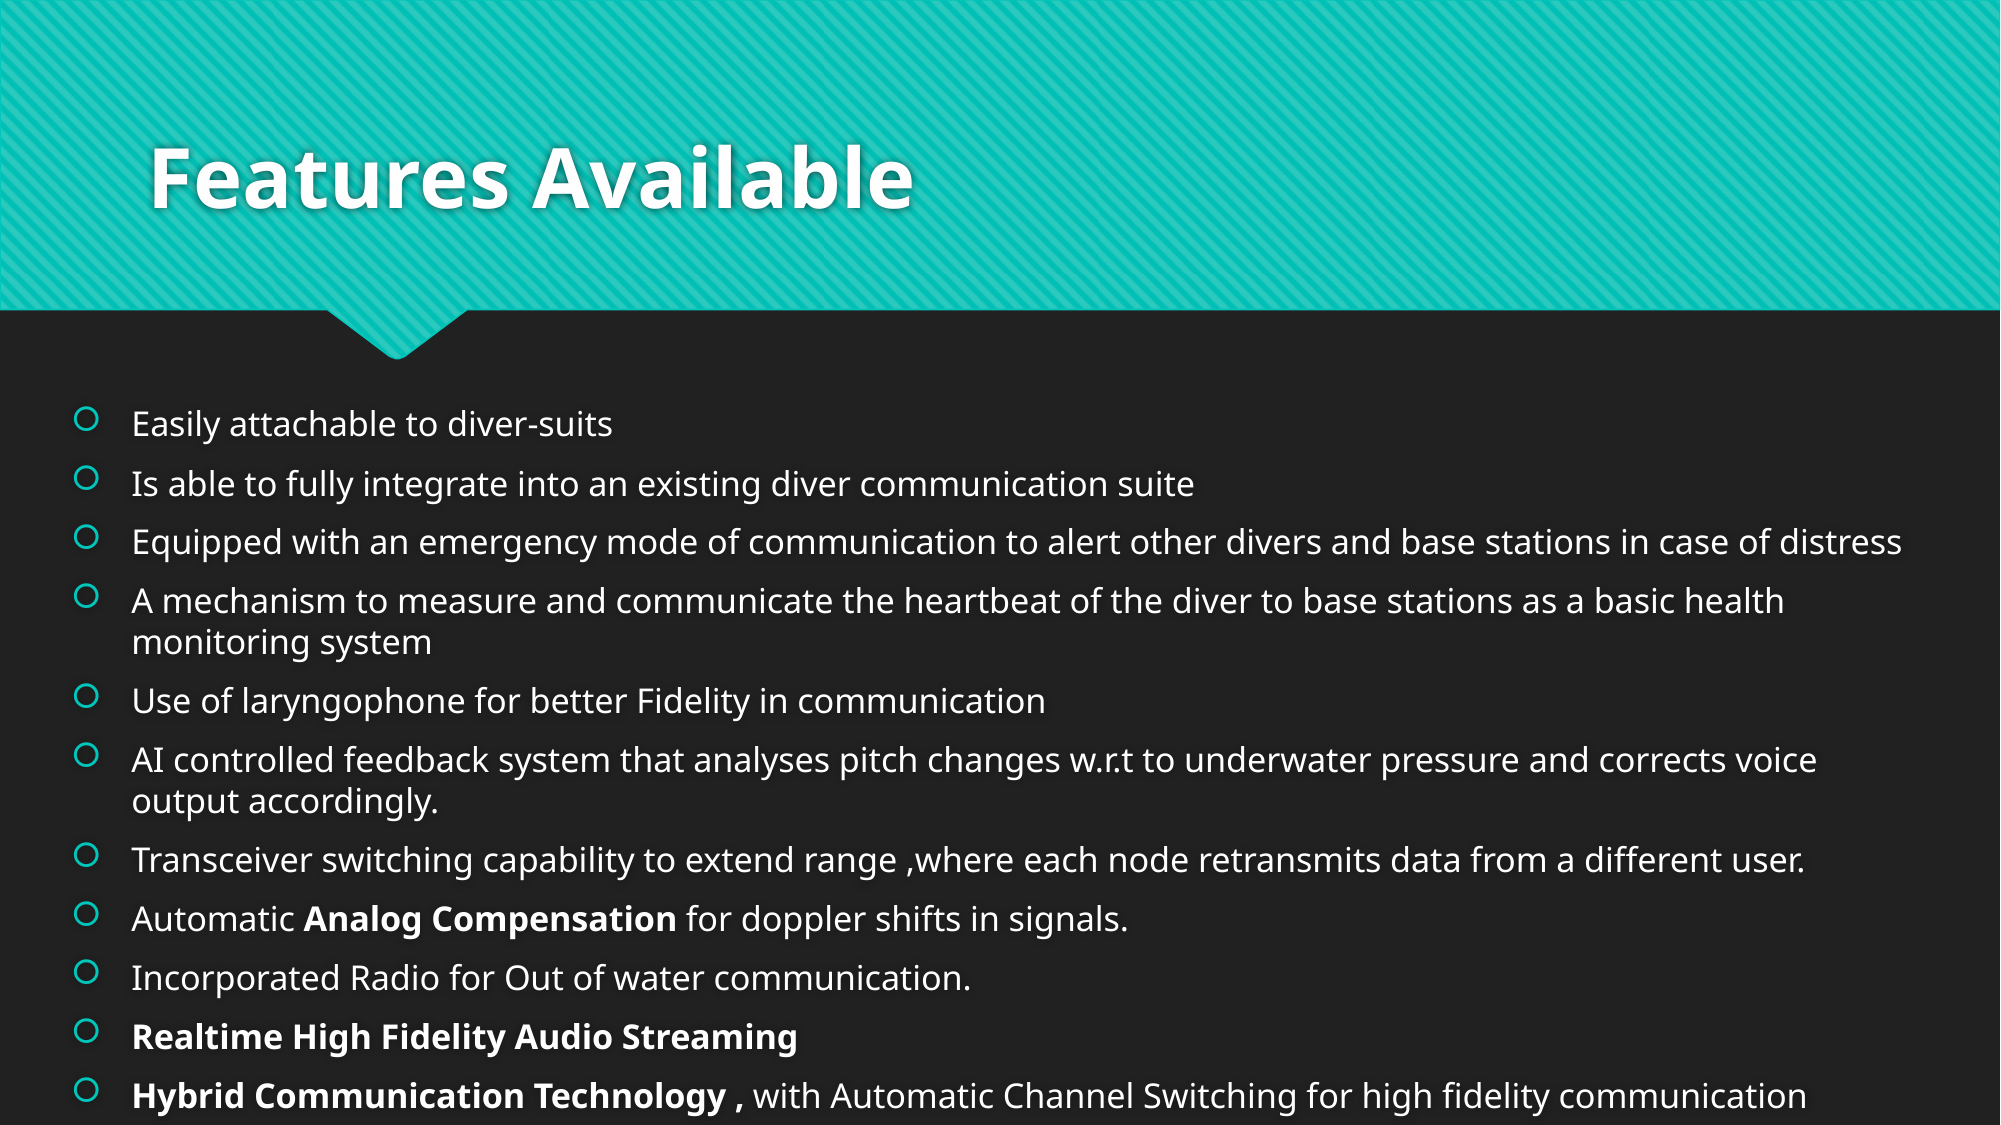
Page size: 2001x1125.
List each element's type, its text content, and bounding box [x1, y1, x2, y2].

list Easily attachable to diver-suits Is able to fully integrate into an existing diver communication suite Equipped with an emergency mode of communication to alert other divers and base stations in case of distress A mechanism to measure and communicate the heartbeat of the diver to base stations as a basic health monitoring system Use of laryngophone for better Fidelity in communication AI controlled feedback system that analyses pitch changes w.r.t to underwater pressure and corrects voice output accordingly. Transceiver switching capability to extend range ,where each node retransmits data from a different user. Automatic Analog Compensation for doppler shifts in signals. Incorporated Radio for Out of water communication. Realtime High Fidelity Audio Streaming Hybrid Communication Technology , with Automatic Channel Switching for high fidelity communication [55, 395, 1944, 1125]
title Features Available [132, 73, 1868, 233]
